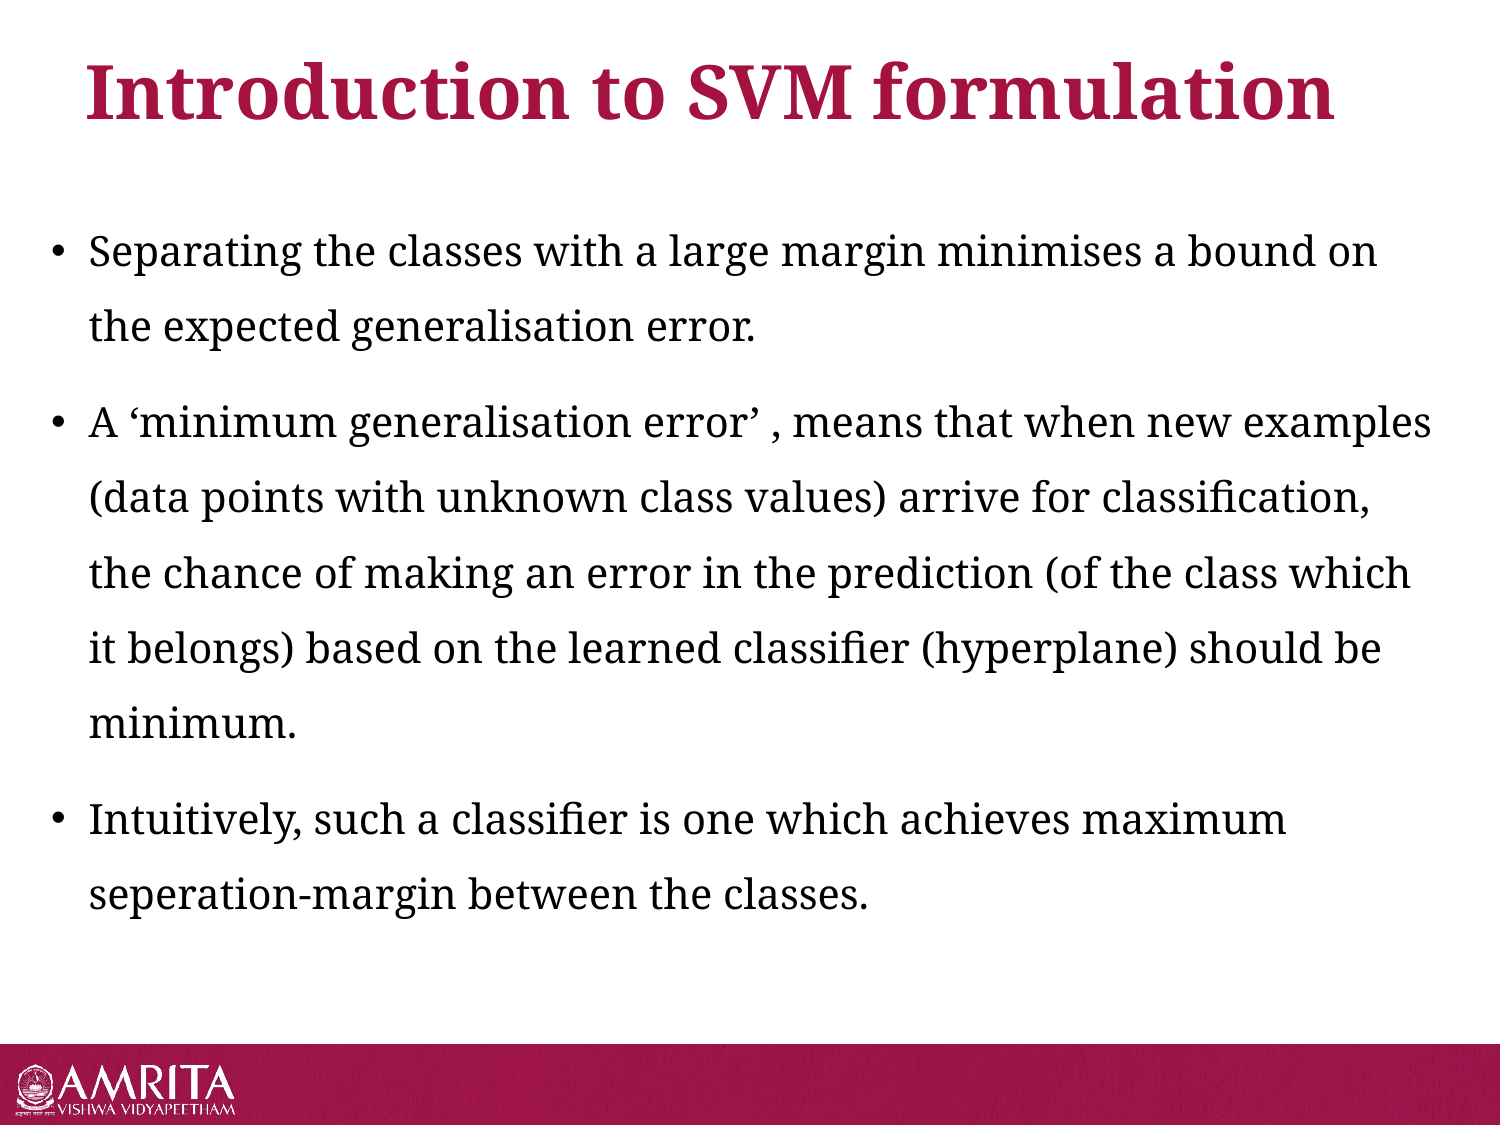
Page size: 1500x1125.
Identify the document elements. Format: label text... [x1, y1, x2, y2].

title Introduction to SVM formulation [70, 57, 1450, 134]
text_box Separating the classes with a large margin minimises a bound on the expected generalisation error. A ‘minimum generalisation error’ , means that when new examples (data points with unknown class values) arrive for classification, the chance of making an error in the prediction (of the class which it belongs) based on the learned classifier (hyperplane) should be minimum. Intuitively, such a classifier is one which achieves maximum seperation-margin between the classes. [36, 192, 1450, 998]
picture [0, 1044, 1500, 1125]
